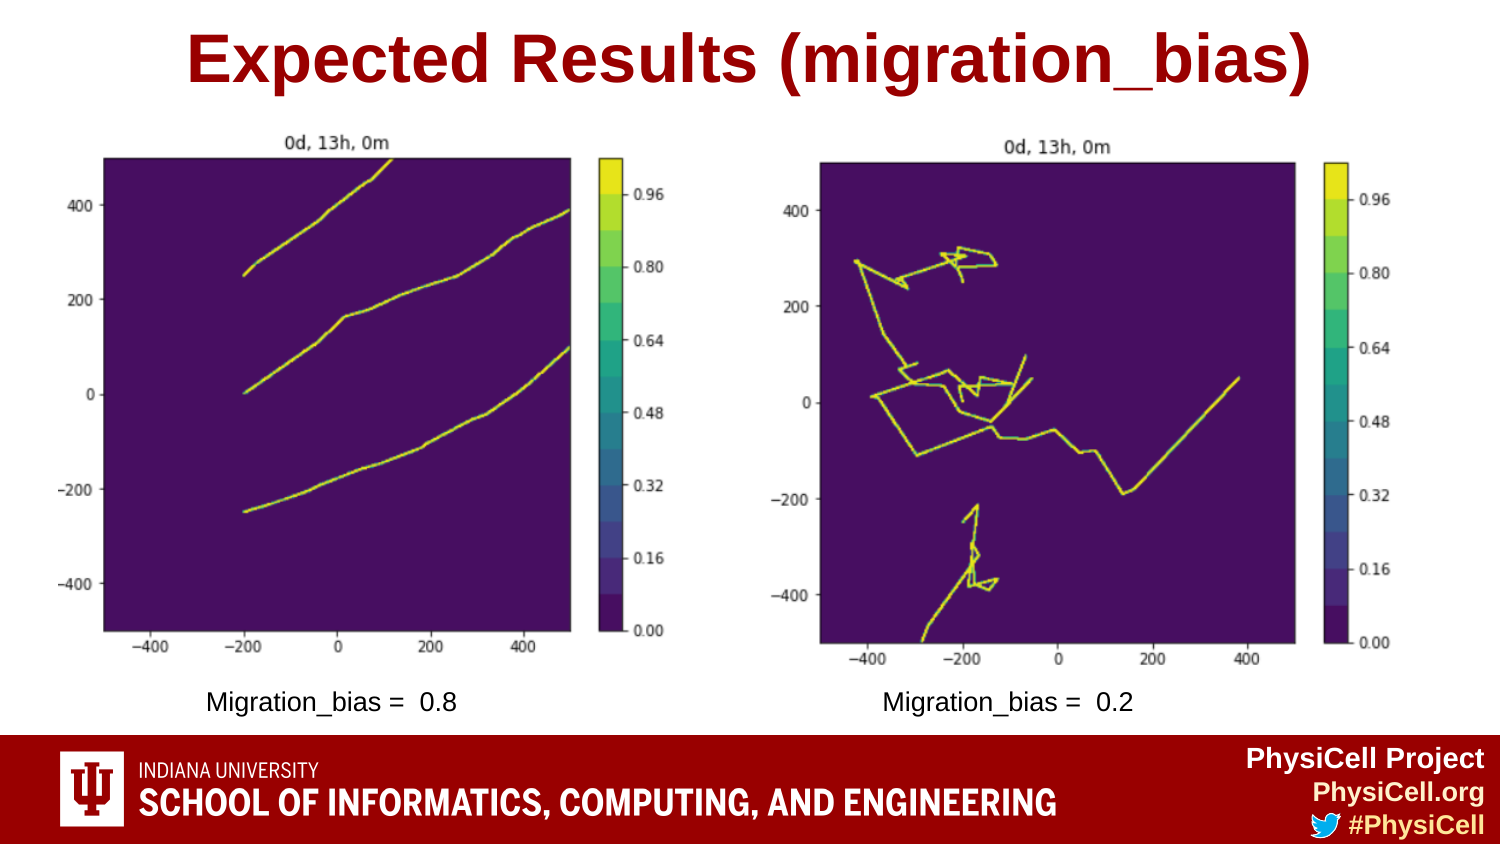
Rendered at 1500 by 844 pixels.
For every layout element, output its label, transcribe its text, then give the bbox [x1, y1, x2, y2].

text_box Migration_bias = 0.8 [205, 685, 639, 717]
picture [0, 735, 1500, 844]
picture [58, 120, 674, 685]
text_box Migration_bias = 0.2 [882, 685, 1315, 717]
title Expected Results (migration_bias) [0, 0, 1500, 121]
picture [763, 118, 1411, 685]
